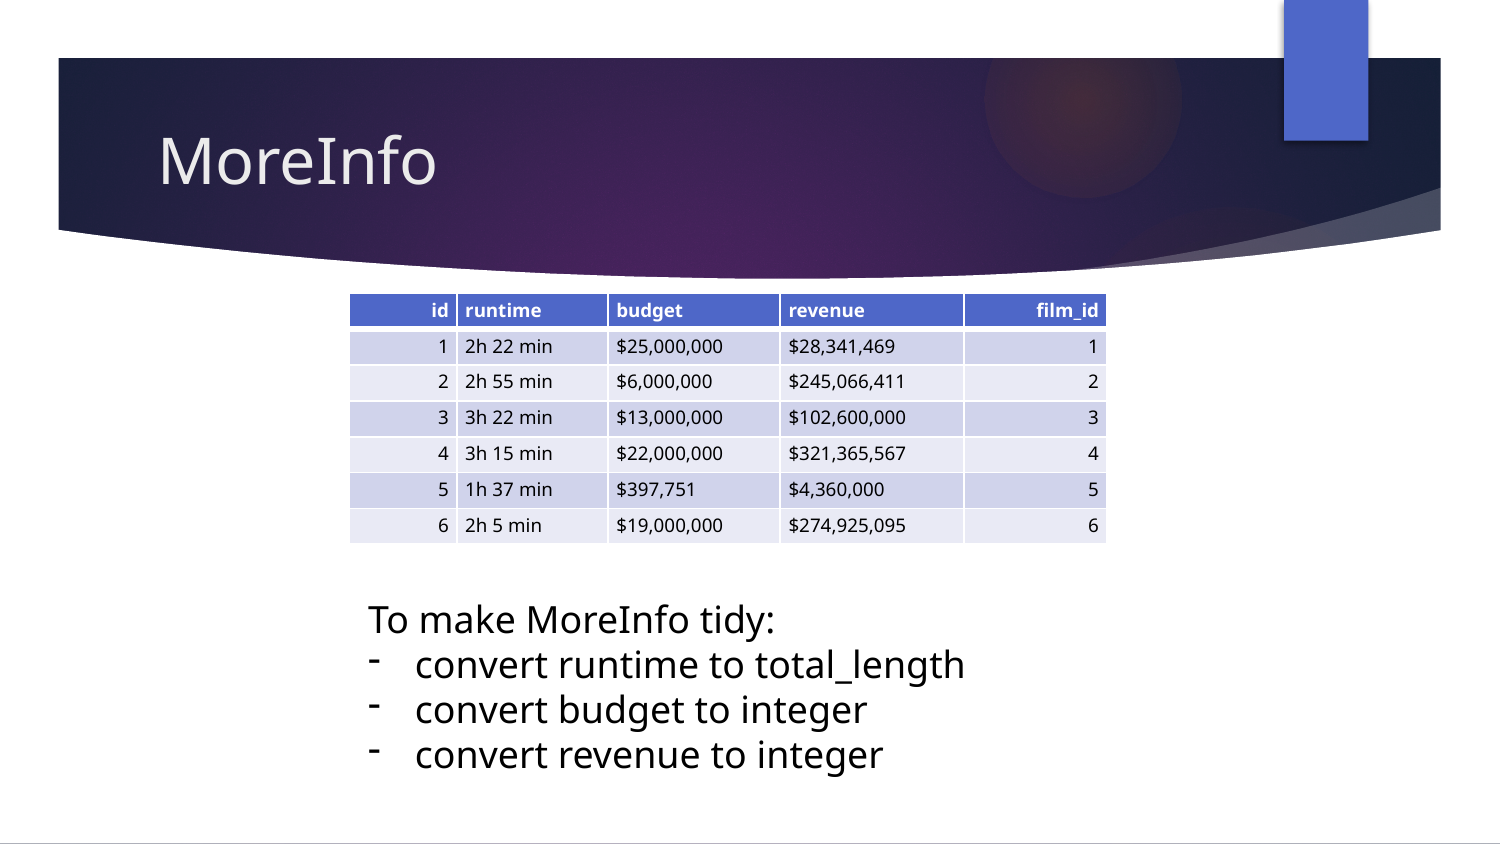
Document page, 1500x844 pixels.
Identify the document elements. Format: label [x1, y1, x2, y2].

text_box [0, 0, 1500, 844]
